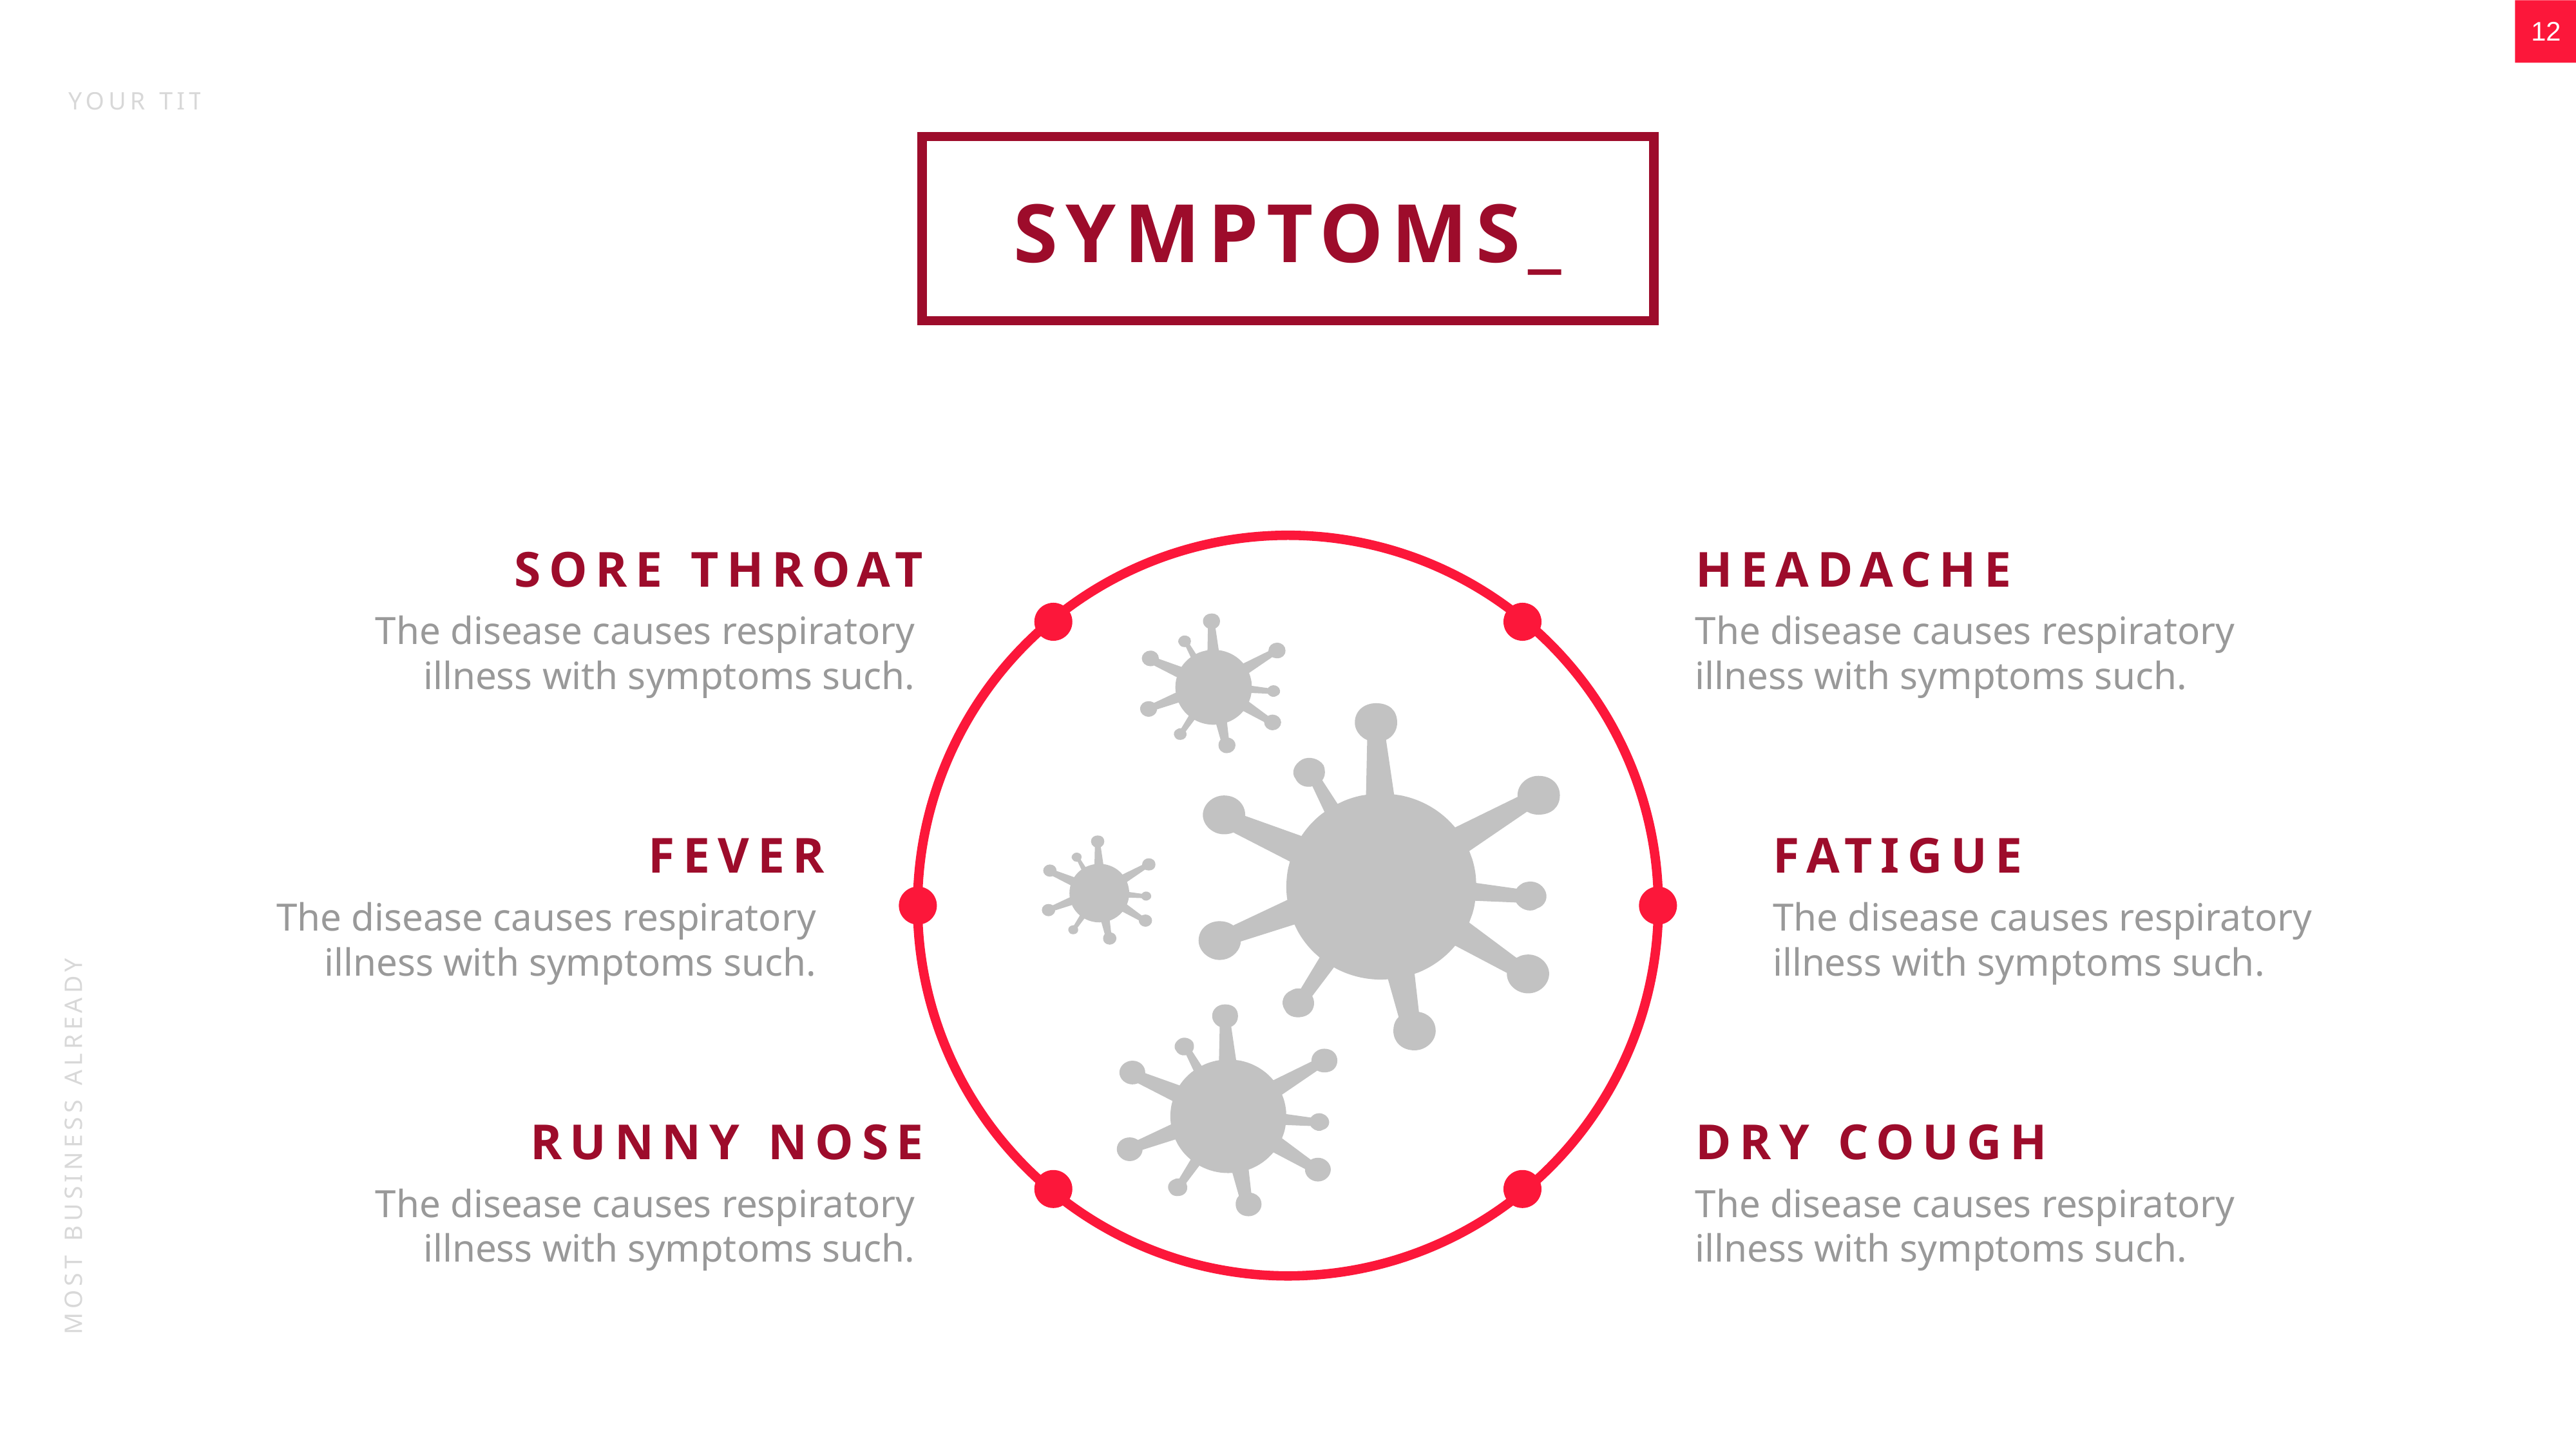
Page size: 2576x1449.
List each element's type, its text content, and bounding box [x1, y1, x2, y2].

text_box [1033, 601, 1073, 642]
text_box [251, 820, 835, 990]
text_box [1638, 886, 1678, 925]
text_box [649, 137, 1927, 321]
text_box [1140, 613, 1286, 753]
text_box FATIGUE [1764, 820, 2170, 888]
text_box [1033, 1169, 1073, 1209]
text_box [898, 886, 938, 925]
text_box The disease causes respiratory illness with symptoms such. [1763, 888, 2339, 989]
text_box The disease causes respiratory illness with symptoms such. [1686, 1175, 2261, 1274]
text_box DRY COUGH [1686, 1106, 2092, 1174]
text_box [1502, 1169, 1543, 1209]
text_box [349, 533, 934, 703]
text_box [1502, 601, 1543, 642]
text_box [1116, 1004, 1338, 1217]
text_box [1042, 835, 1156, 945]
text_box The disease causes respiratory illness with symptoms such. [1686, 601, 2261, 702]
text_box [1198, 703, 1560, 1050]
text_box [917, 535, 1659, 1277]
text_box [349, 1106, 934, 1276]
text_box HEADACHE [1686, 533, 2092, 601]
